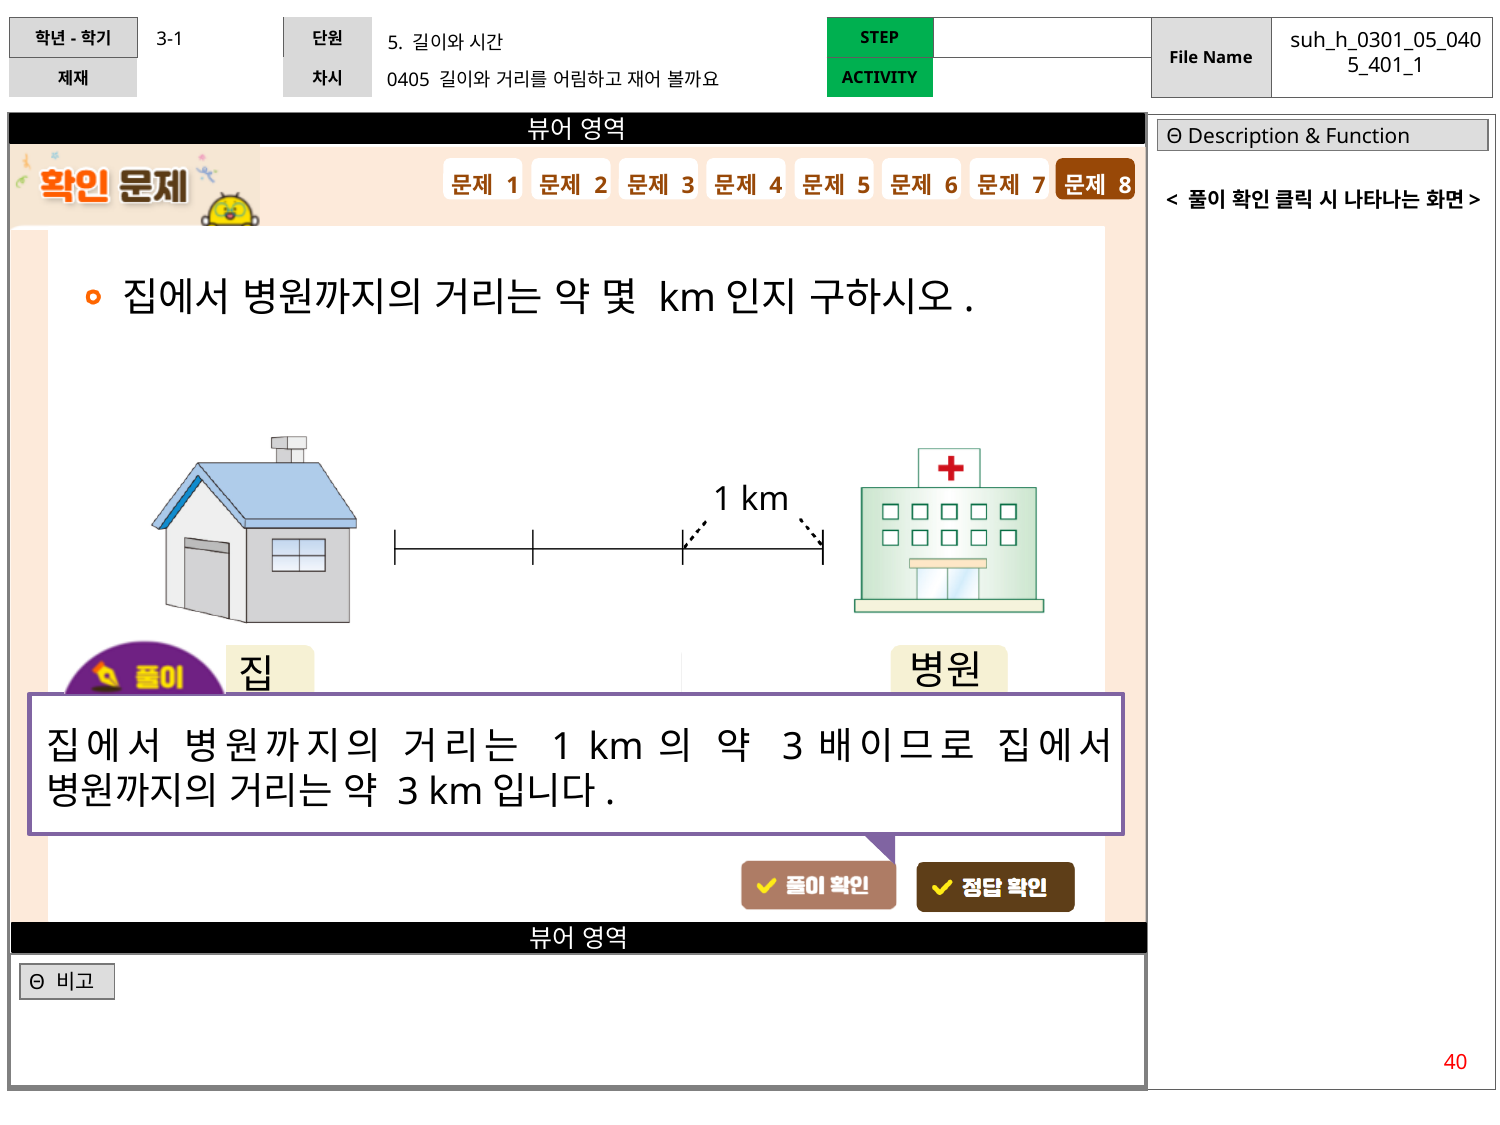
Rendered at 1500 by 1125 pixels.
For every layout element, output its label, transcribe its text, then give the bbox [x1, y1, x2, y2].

picture [915, 866, 1078, 913]
text_box 문제 3 [635, 149, 722, 205]
text_box 문제 1 [436, 149, 546, 205]
text_box 문제 6 [898, 149, 963, 205]
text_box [29, 634, 1124, 866]
text_box 0405 길이와 거리를 어림하고 재어 볼까요 [372, 60, 821, 96]
picture [10, 144, 260, 230]
text_box < 풀이 확인 클릭 시 나타나는 화면> [1151, 179, 1500, 294]
text_box 5. 길이와 시간 [372, 23, 828, 48]
picture [739, 866, 897, 912]
text_box suh_h_0301_05_0405_401_1 [1271, 18, 1500, 84]
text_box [138, 398, 1071, 632]
text_box 문제 8 [1049, 149, 1159, 205]
text_box 문제 2 [546, 149, 635, 205]
table_header Θ Description & Function [1158, 120, 1487, 150]
text_box 문제 7 [963, 149, 1049, 205]
text_box 3-1 [141, 18, 284, 55]
text_box 문제 4 [722, 149, 810, 205]
picture [82, 285, 103, 307]
text_box 문제 5 [810, 149, 898, 205]
text_box 집에서 병원까지의 거리는 약 몇 km인지 구하시오. [107, 264, 1099, 327]
